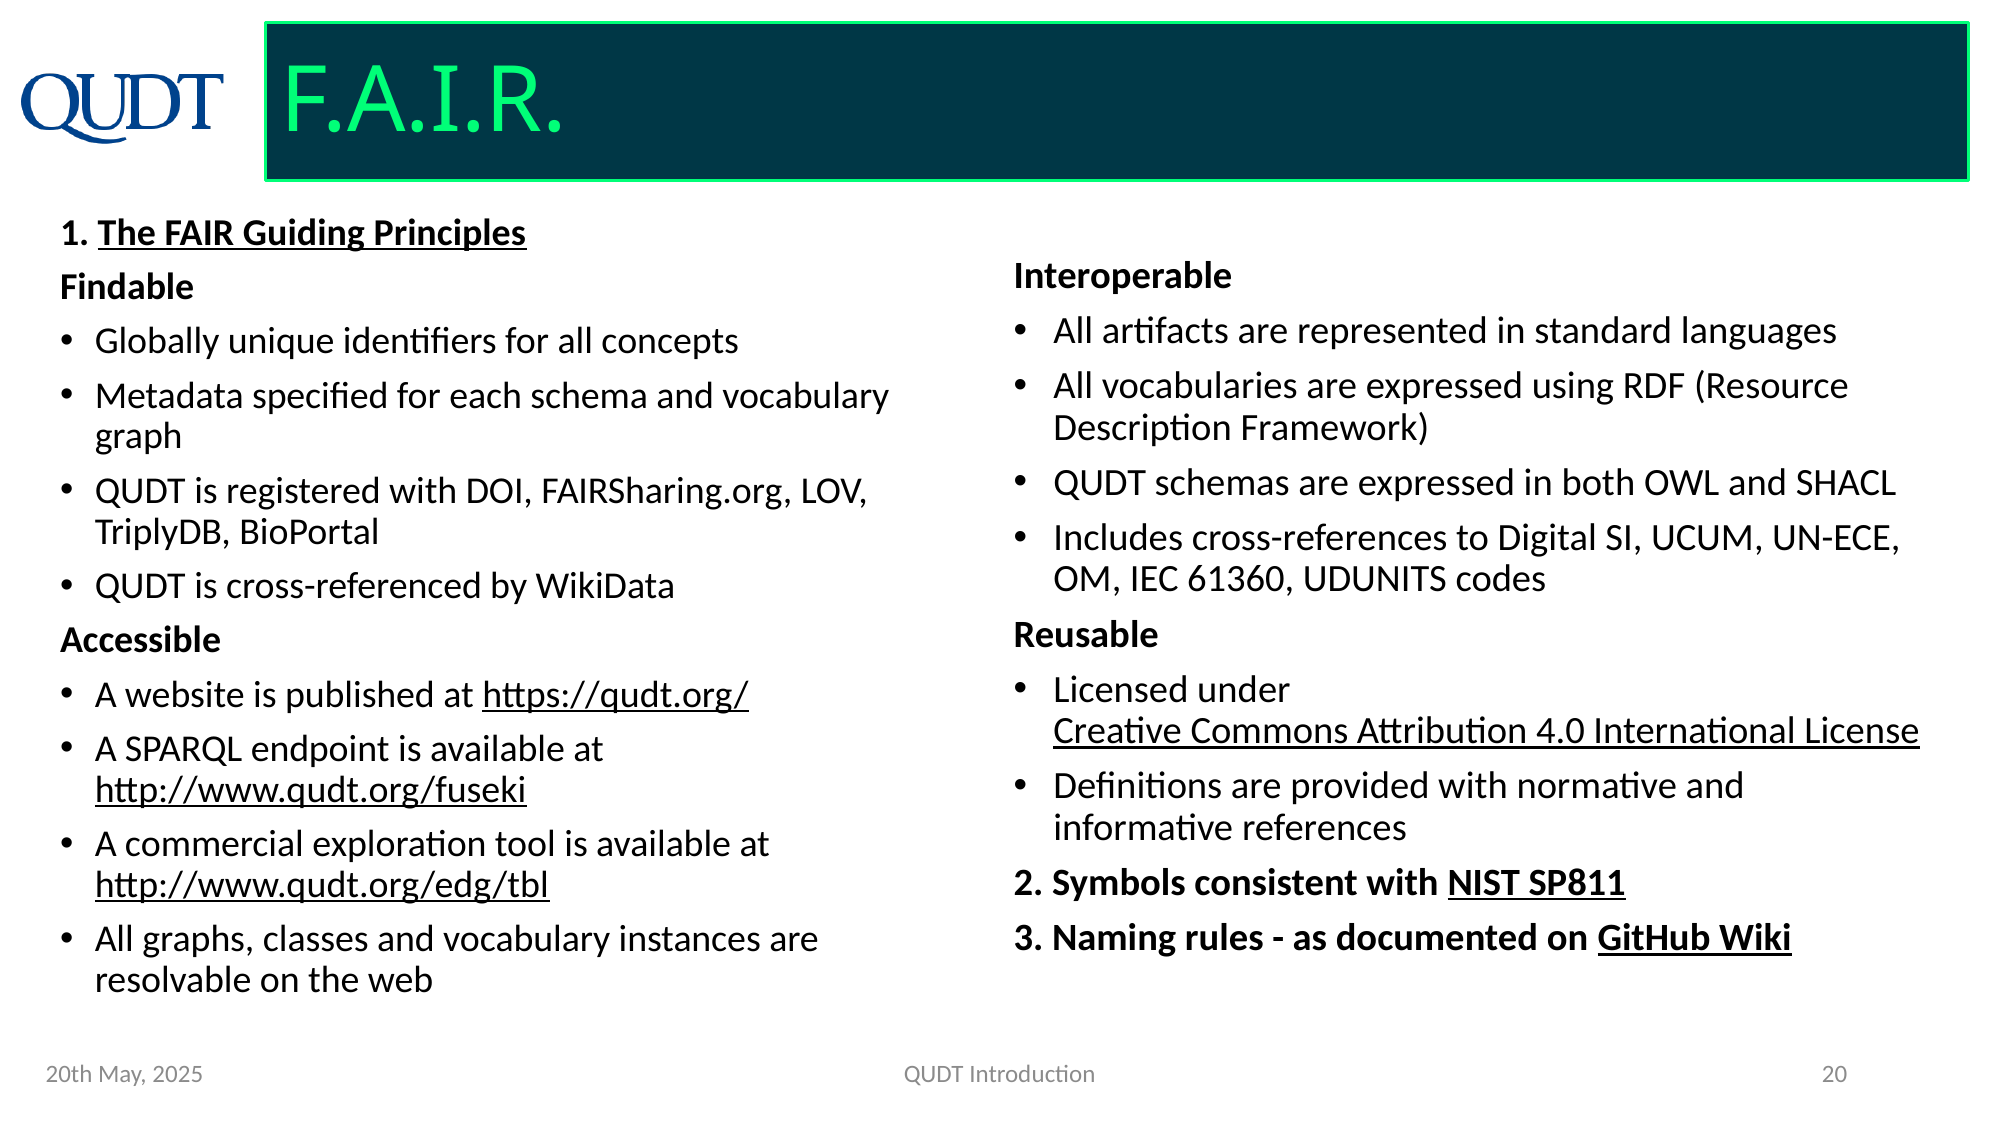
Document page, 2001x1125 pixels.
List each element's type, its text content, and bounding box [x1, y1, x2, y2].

slide_number 20 [1412, 1042, 1863, 1103]
list 1. The FAIR Guiding Principles Findable Globally unique identifiers for all concepts Metadata specified for each schema and vocabulary graph QUDT is registered with DOI, FAIRSharing.org, LOV, TriplyDB, BioPortal QUDT is cross-referenced by WikiData Accessible A website is published at https://qudt.org/ A SPARQL endpoint is available at http://www.qudt.org/fuseki A commercial exploration tool is available at http://www.qudt.org/edg/tbl All graphs, classes and vocabulary instances are resolvable on the web [45, 205, 967, 1014]
footer QUDT Introduction [662, 1042, 1338, 1103]
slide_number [30, 1042, 481, 1103]
text_box Interoperable All artifacts are represented in standard languages All vocabularies are expressed using RDF (Resource Description Framework) QUDT schemas are expressed in both OWL and SHACL Includes cross-references to Digital SI, UCUM, UN-ECE, OM, IEC 61360, UDUNITS codes Reusable Licensed under Creative Commons Attribution 4.0 International License Definitions are provided with normative and informative references 2. Symbols consistent with NIST SP811 3. Naming rules - as documented on GitHub Wiki [998, 247, 1936, 971]
title F.A.I.R. [264, 21, 1970, 182]
picture [13, 68, 228, 148]
